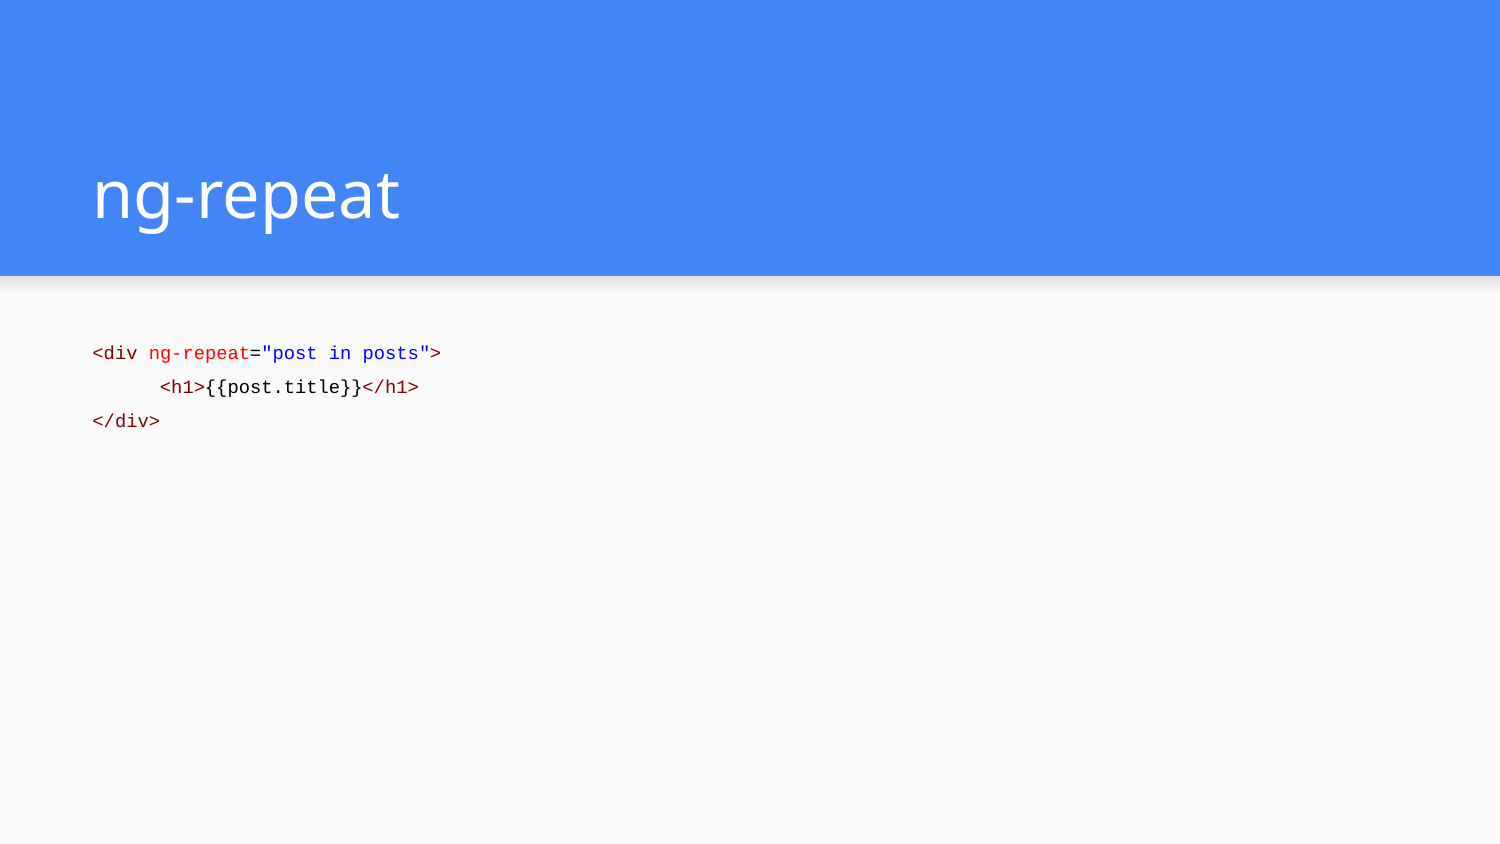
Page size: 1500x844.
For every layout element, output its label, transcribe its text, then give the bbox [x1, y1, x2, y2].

list <div ng-repeat="post in posts"> <h1>{{post.title}}</h1> </div> [77, 314, 1427, 760]
title ng-repeat [77, 121, 1427, 248]
